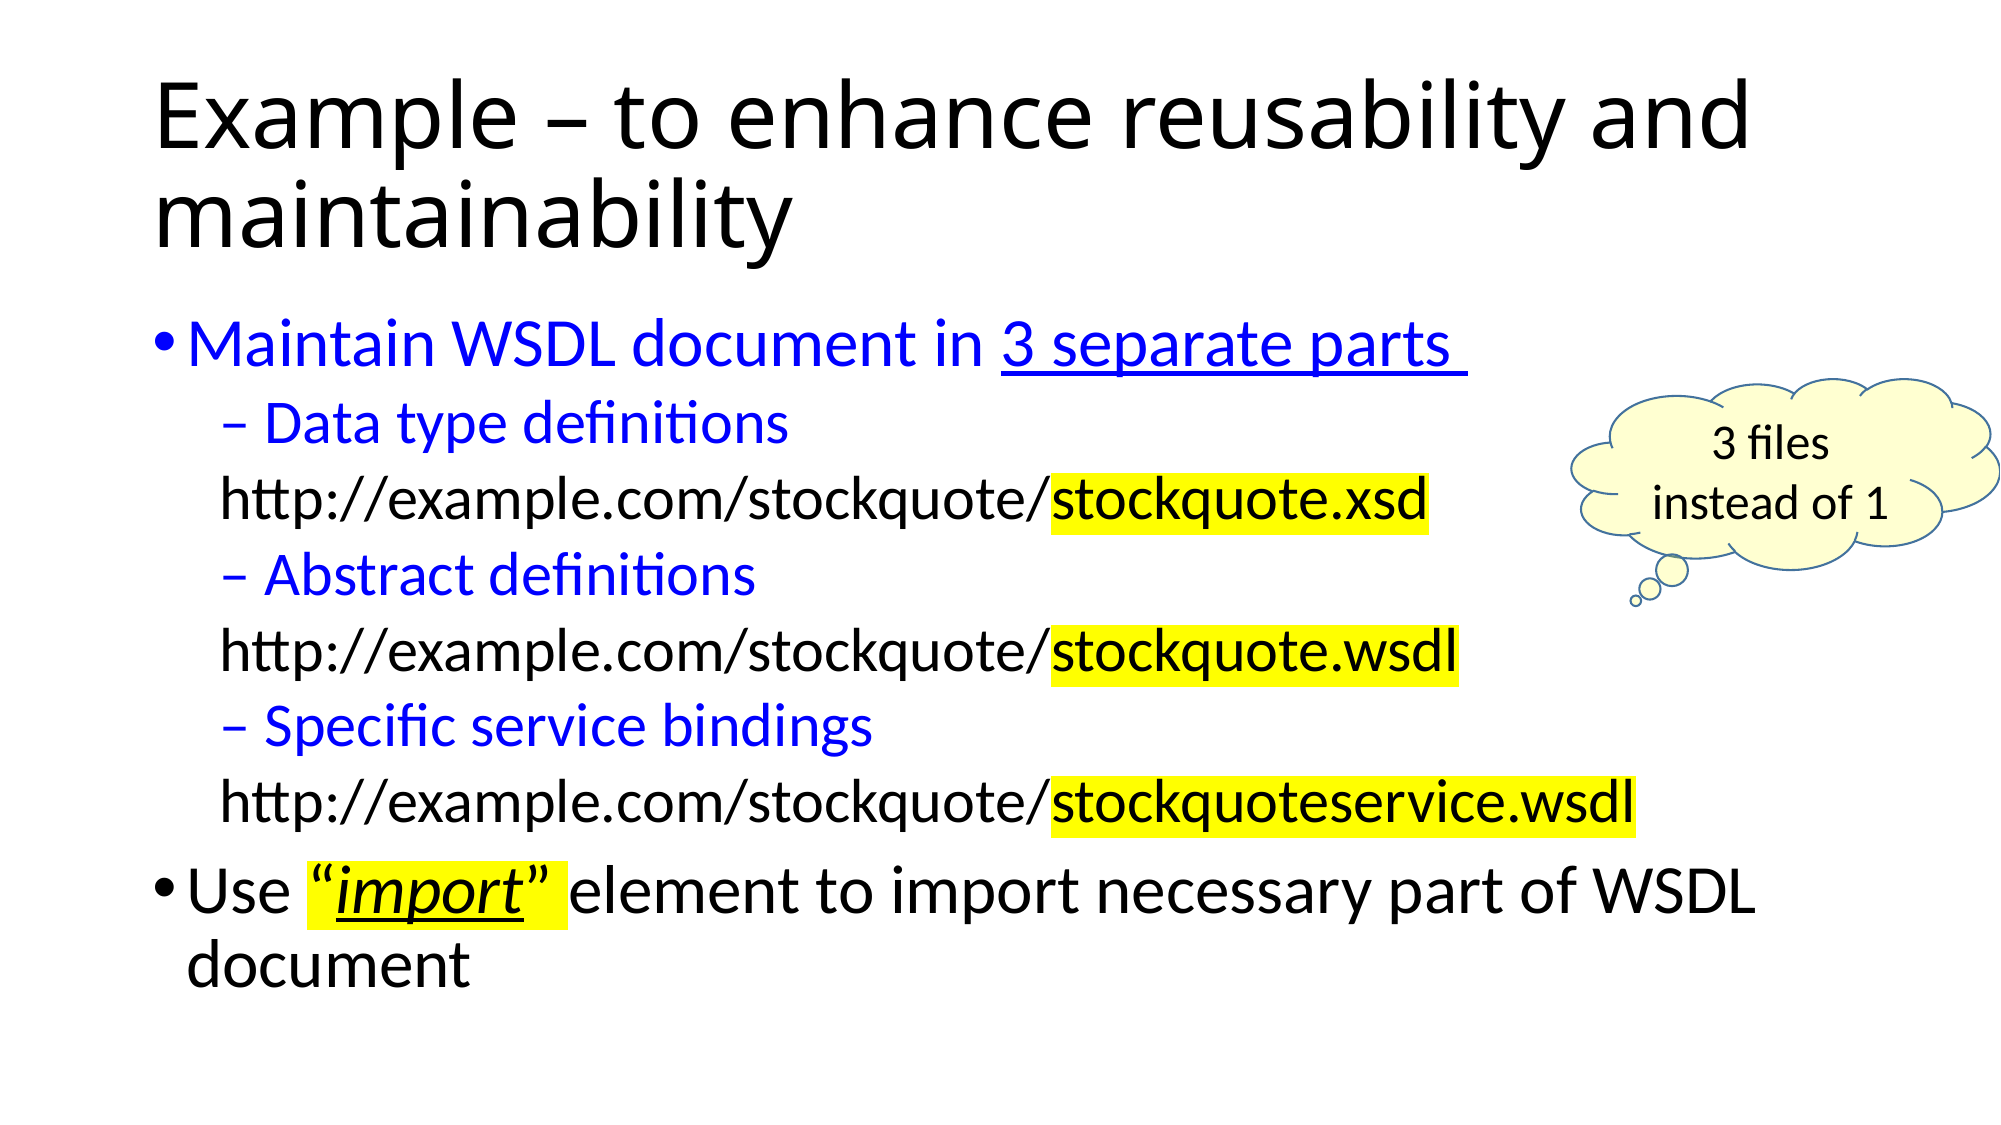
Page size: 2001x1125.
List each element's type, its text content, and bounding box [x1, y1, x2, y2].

list Maintain WSDL document in 3 separate parts – Data type definitions http://example.com/stockquote/stockquote.xsd – Abstract definitions http://example.com/stockquote/stockquote.wsdl – Specific service bindings http://example.com/stockquote/stockquoteservice.wsdl Use “import” element to import necessary part of WSDL document [137, 299, 1863, 1014]
text_box 3 files instead of 1 [1570, 378, 2000, 608]
title Example – to enhance reusability and maintainability [137, 59, 1863, 278]
